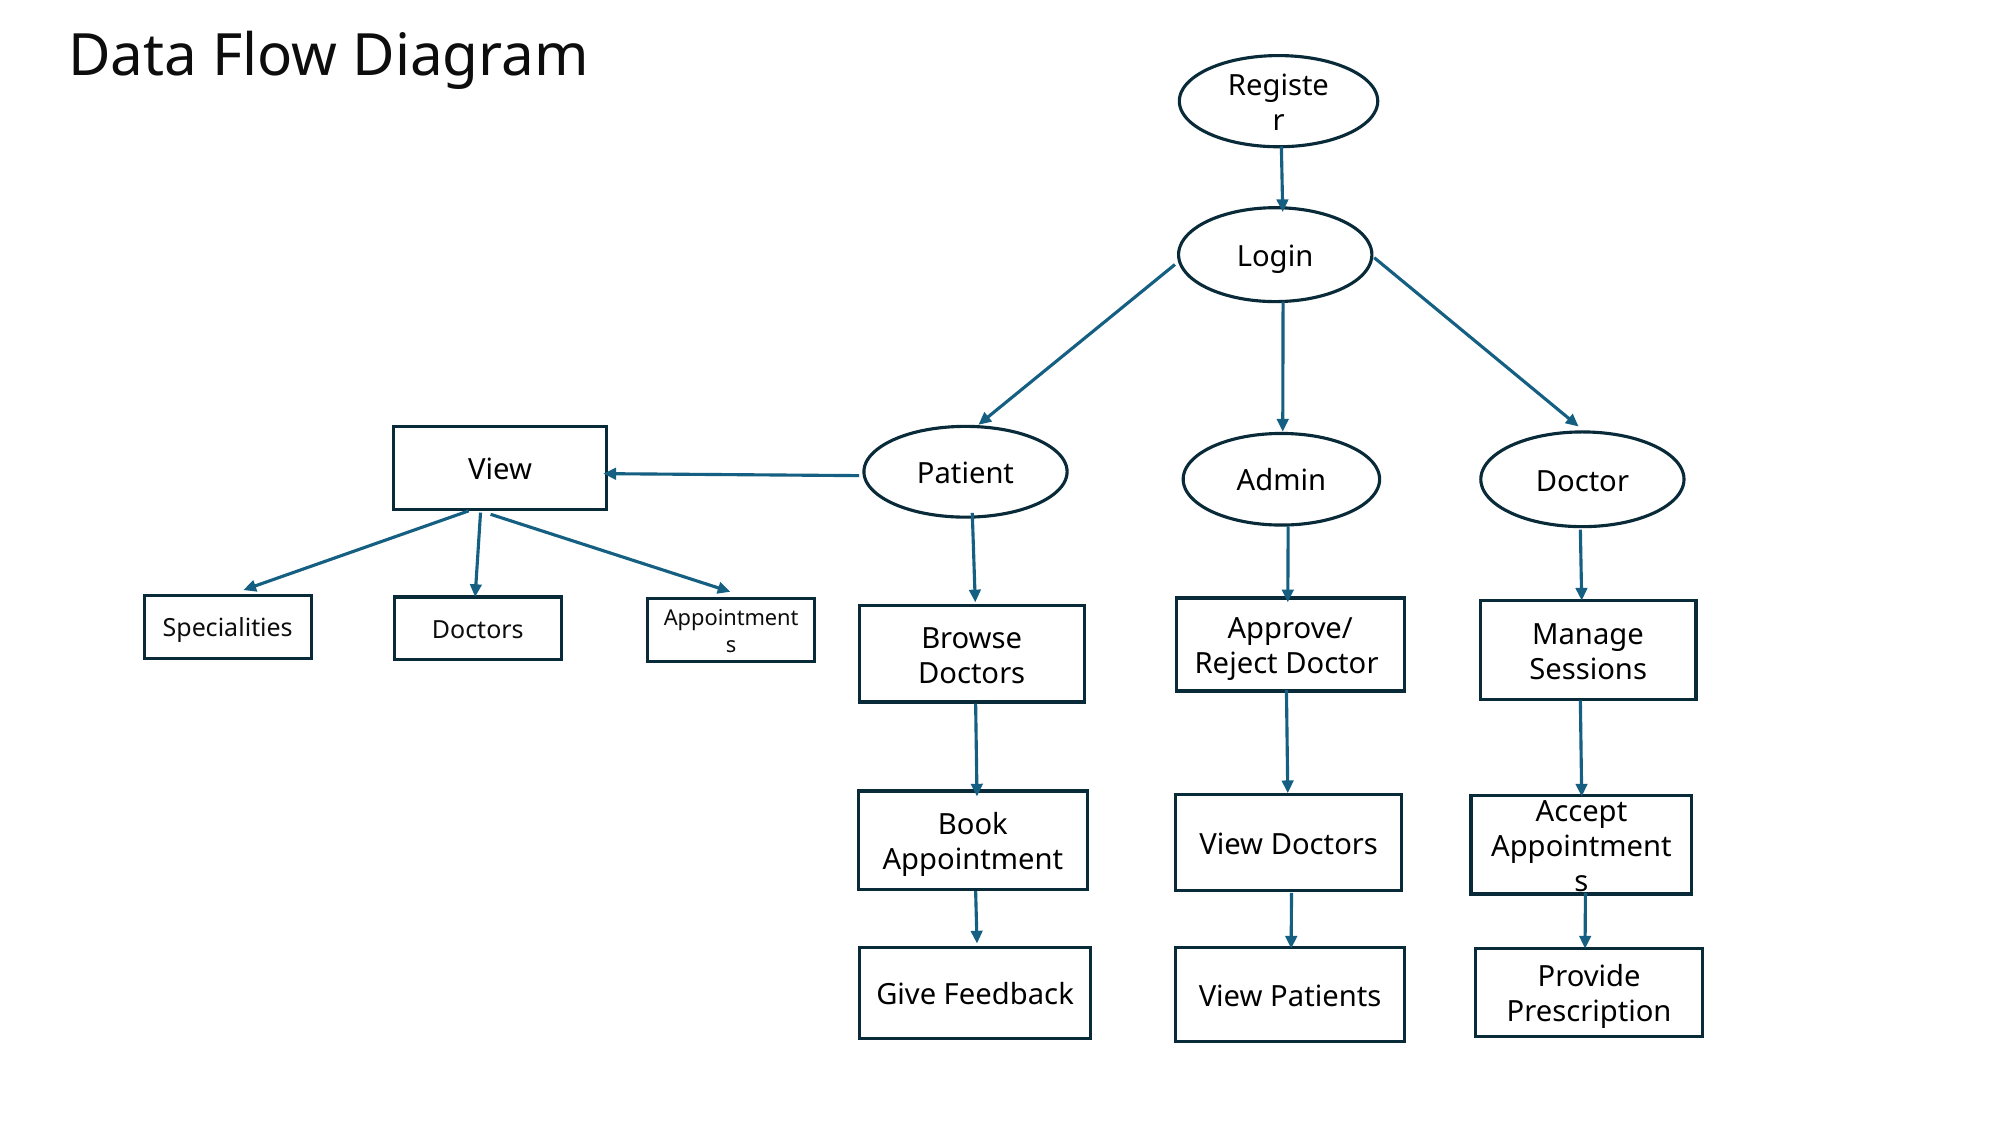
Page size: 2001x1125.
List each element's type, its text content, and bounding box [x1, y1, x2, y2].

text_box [1373, 257, 1579, 427]
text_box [474, 512, 481, 598]
text_box Provide Prescription [1474, 947, 1704, 1038]
text_box Browse Doctors [858, 604, 1086, 704]
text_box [1280, 145, 1284, 213]
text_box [1285, 689, 1289, 794]
text_box Accept Appointments [1469, 794, 1693, 896]
text_box Approve/Reject Doctor [1175, 596, 1406, 693]
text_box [1579, 699, 1583, 797]
text_box Admin [1181, 431, 1382, 527]
text_box Specialities [143, 594, 313, 660]
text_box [490, 513, 731, 593]
text_box View [392, 425, 608, 511]
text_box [971, 512, 976, 603]
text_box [978, 263, 1176, 426]
text_box Book Appointment [857, 789, 1089, 891]
text_box View Patients [1174, 946, 1406, 1043]
text_box Appointments [646, 597, 816, 663]
text_box Login [1176, 206, 1374, 304]
text_box View Doctors [1174, 793, 1403, 892]
text_box Doctor [1479, 430, 1686, 529]
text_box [1579, 529, 1583, 601]
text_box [243, 510, 470, 591]
text_box Register [1177, 54, 1380, 149]
text_box Doctors [393, 595, 563, 661]
text_box Give Feedback [858, 946, 1092, 1040]
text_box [603, 473, 860, 477]
text_box Patient [862, 424, 1069, 519]
list Data Flow Diagram [53, 17, 1939, 1105]
text_box Manage Sessions [1479, 599, 1698, 701]
